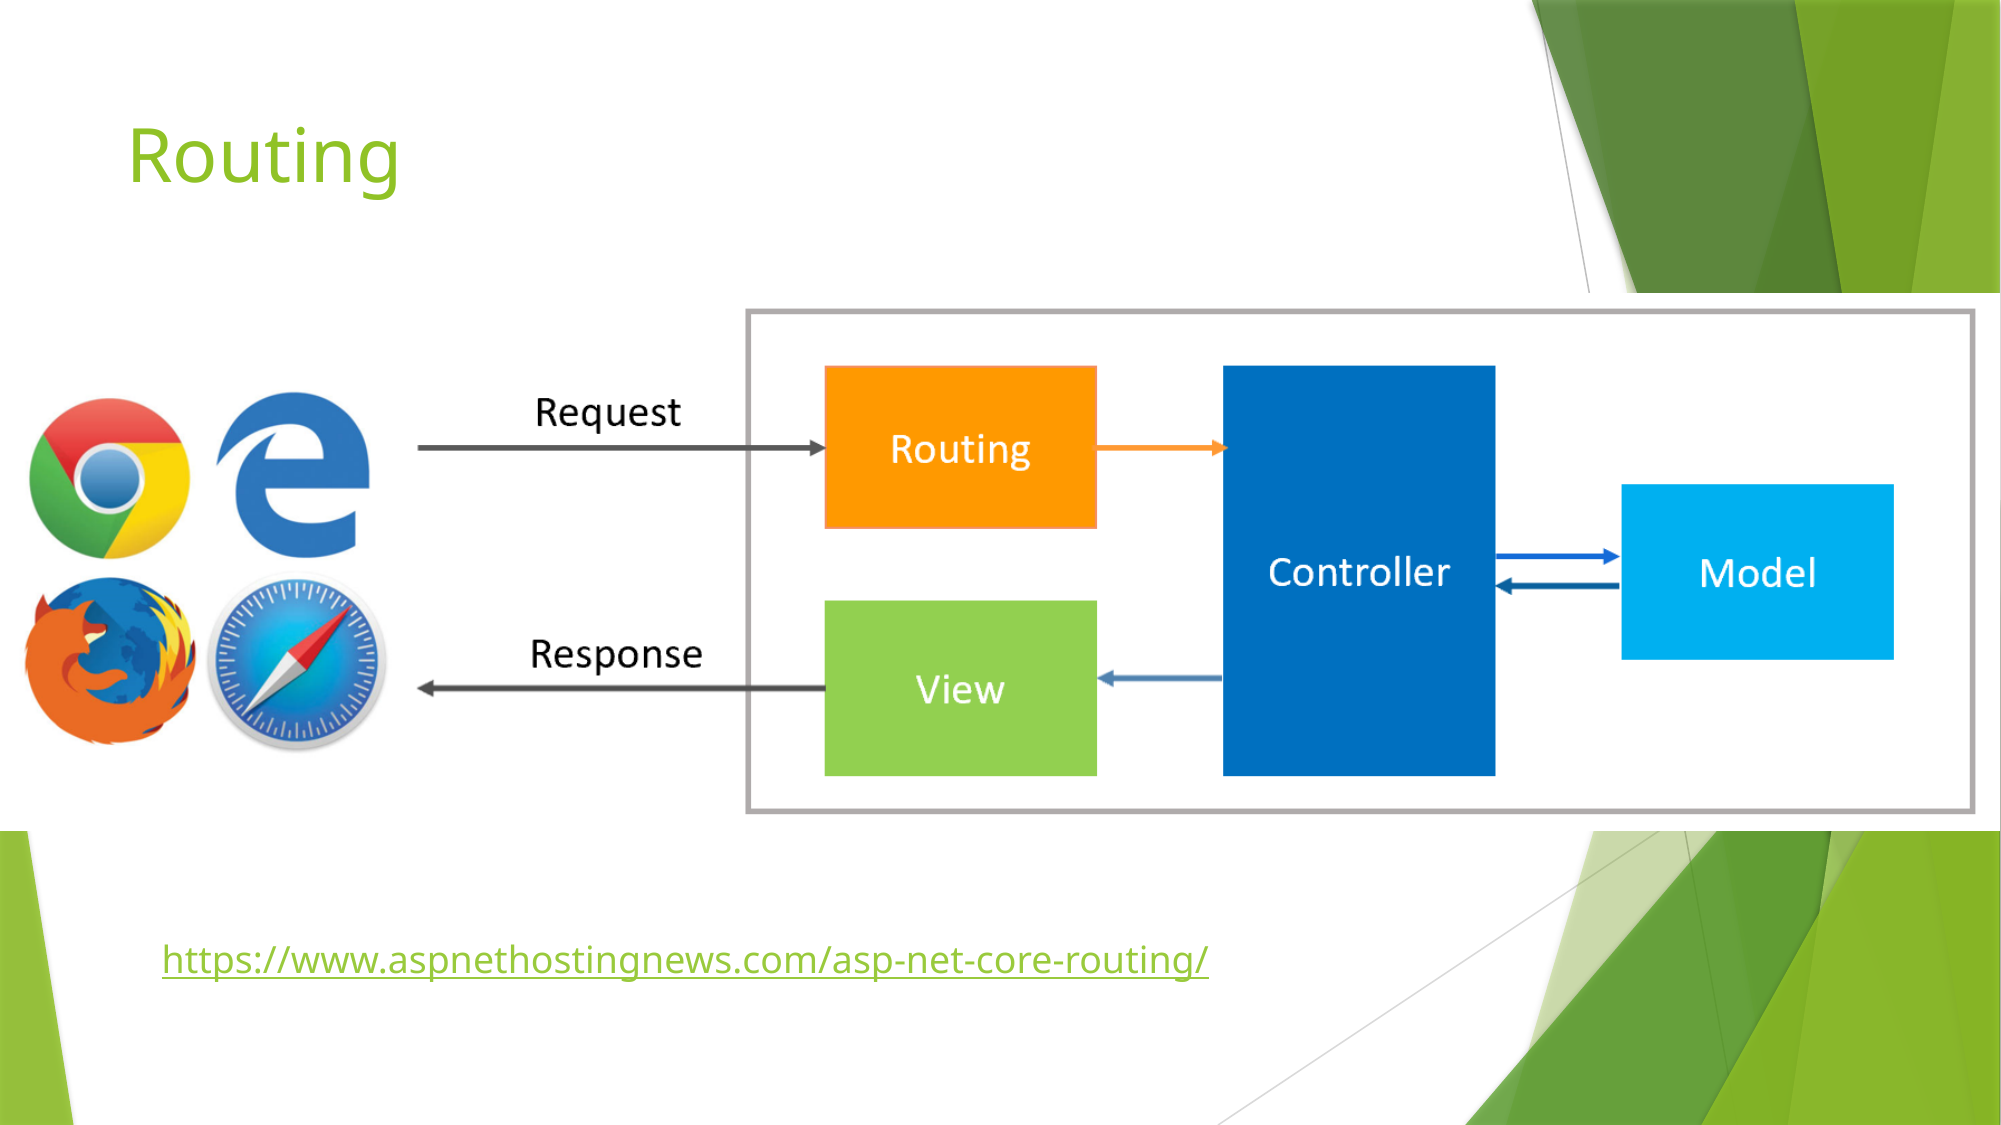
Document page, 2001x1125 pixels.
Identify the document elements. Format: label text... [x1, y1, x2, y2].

picture [0, 293, 2000, 832]
title Routing [111, 99, 1522, 291]
text_box https://www.aspnethostingnews.com/asp-net-core-routing/ [146, 928, 1707, 995]
